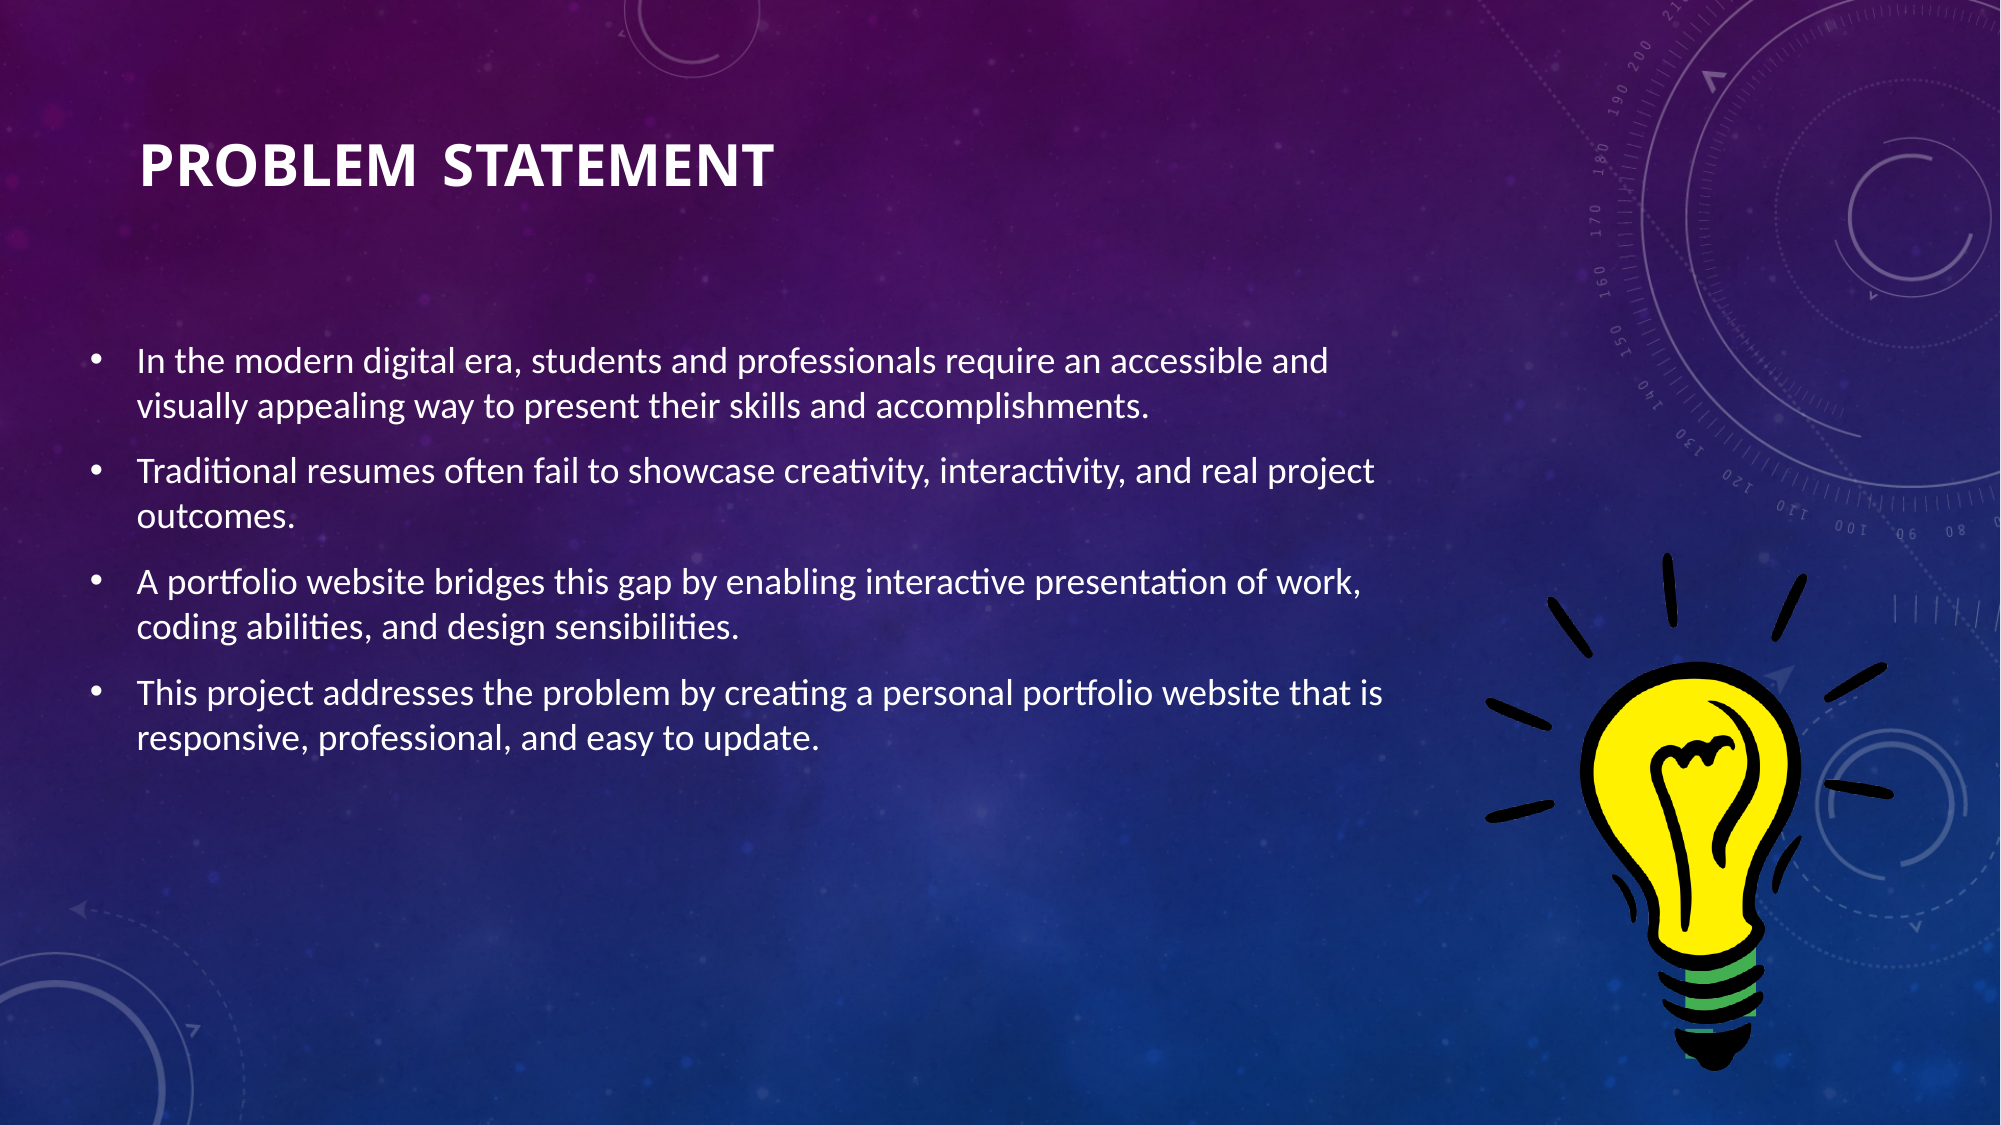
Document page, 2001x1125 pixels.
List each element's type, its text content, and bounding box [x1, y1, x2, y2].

title PROBLEM STATEMENT [136, 54, 1062, 246]
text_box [1474, 542, 1902, 1078]
picture [0, 0, 2001, 1125]
text_box In the modern digital era, students and professionals require an accessible and visually appealing way to present their skills and accomplishments. Traditional resumes often fail to showcase creativity, interactivity, and real project outcomes. A portfolio website bridges this gap by enabling interactive presentation of work, coding abilities, and design sensibilities. This project addresses the problem by creating a personal portfolio website that is responsive, professional, and easy to update. [74, 262, 1425, 1005]
